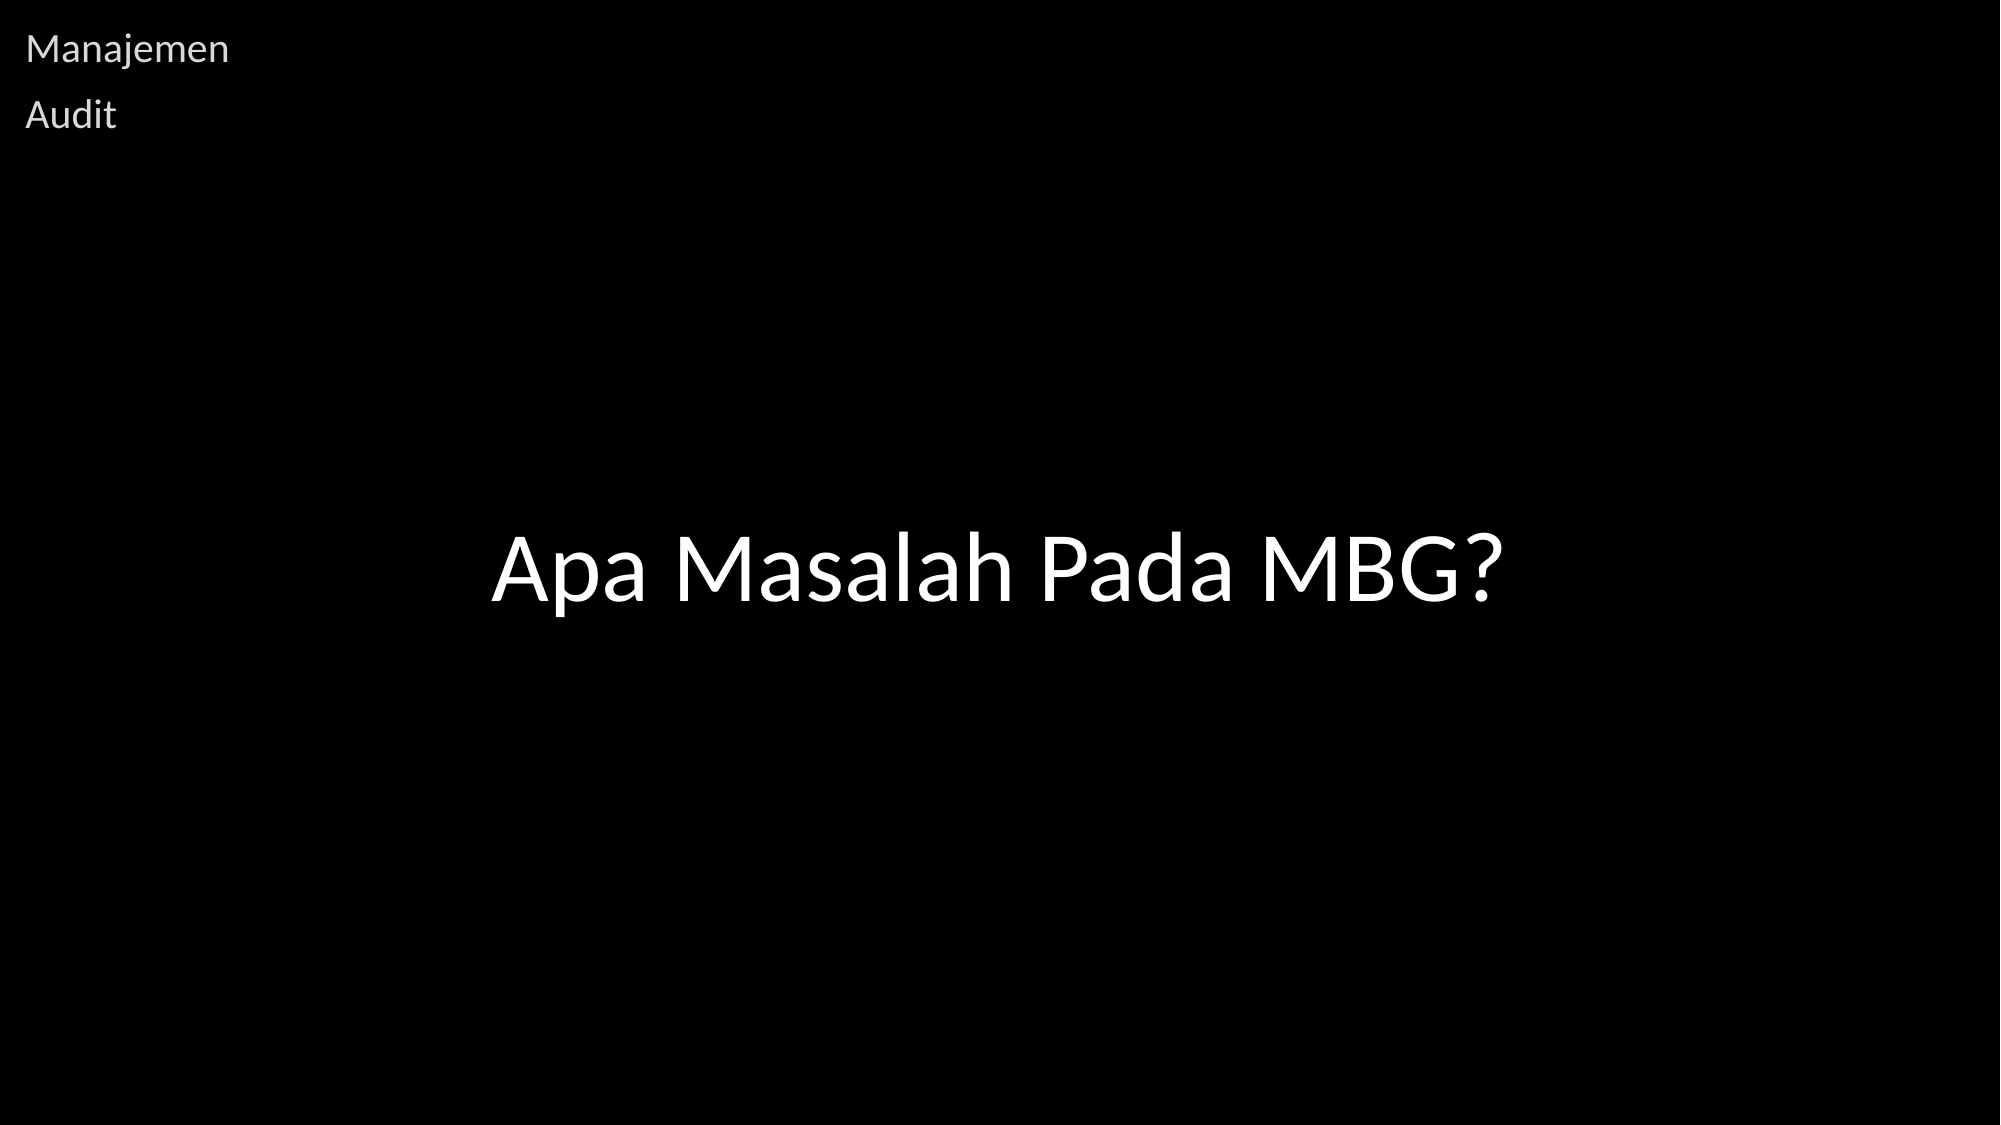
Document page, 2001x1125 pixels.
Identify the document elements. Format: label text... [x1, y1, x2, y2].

text_box Audit [10, 79, 250, 145]
text_box Manajemen [10, 13, 312, 79]
text_box Apa Masalah Pada MBG? [417, 494, 1583, 629]
